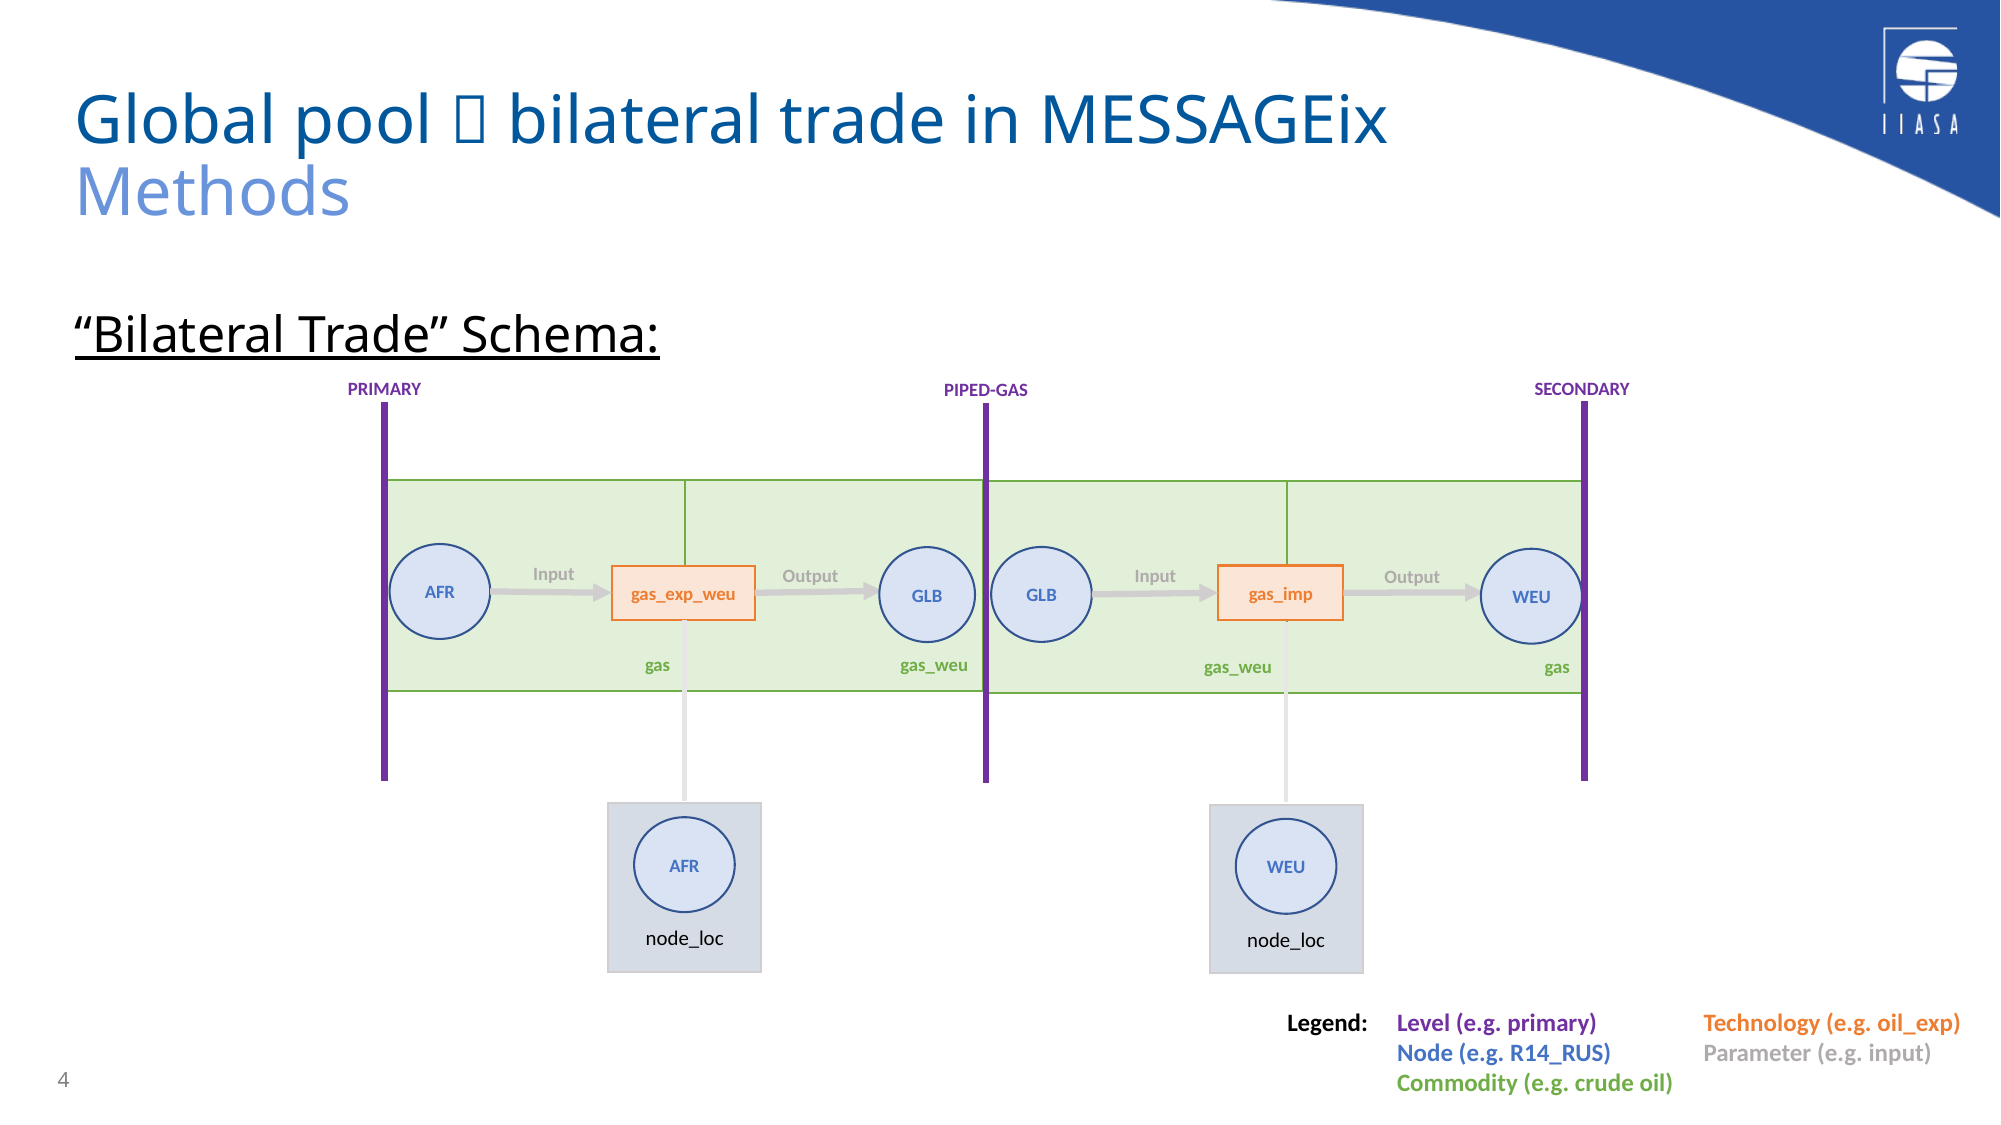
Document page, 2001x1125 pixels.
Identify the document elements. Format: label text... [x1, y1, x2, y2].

list “Bilateral Trade” Schema: [59, 288, 1896, 1003]
slide_number 4 [42, 1042, 321, 1102]
title Global pool  bilateral trade in MESSAGEix Methods [59, 59, 1863, 257]
picture [0, 0, 2000, 1125]
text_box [321, 368, 1988, 1112]
